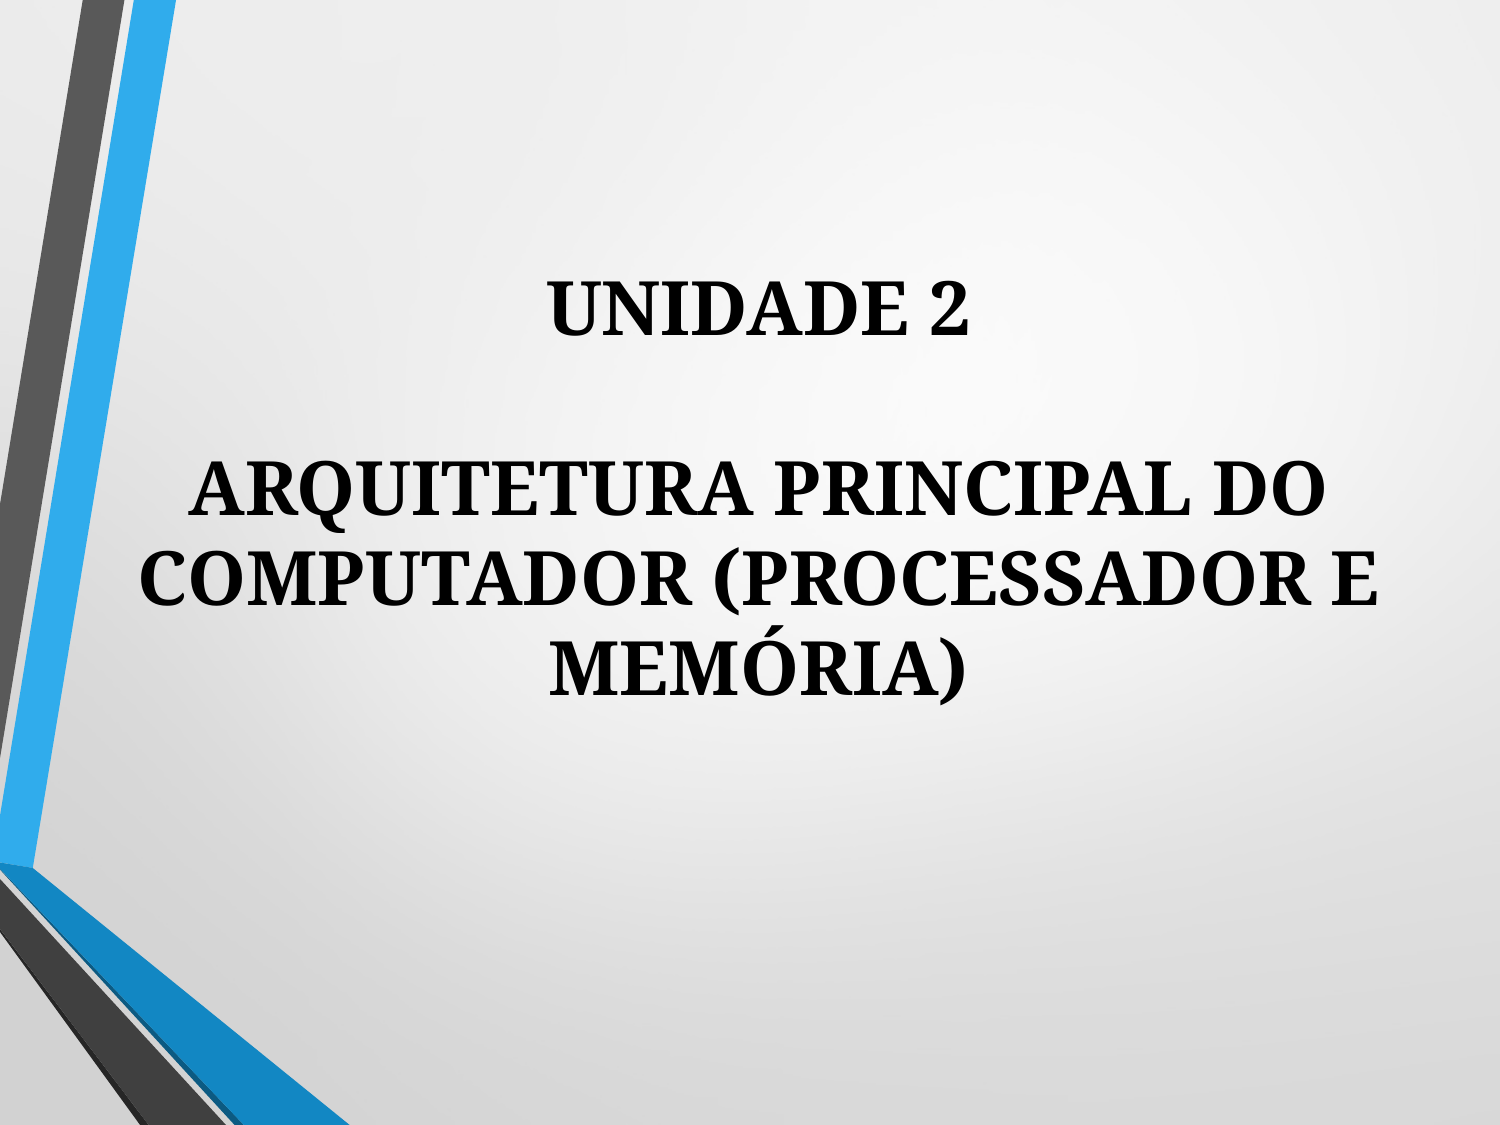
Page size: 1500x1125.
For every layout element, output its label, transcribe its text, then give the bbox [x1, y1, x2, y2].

title UNIDADE 2 ARQUITETURA PRINCIPAL DO COMPUTADOR (PROCESSADOR E MEMÓRIA) [0, 208, 1500, 764]
